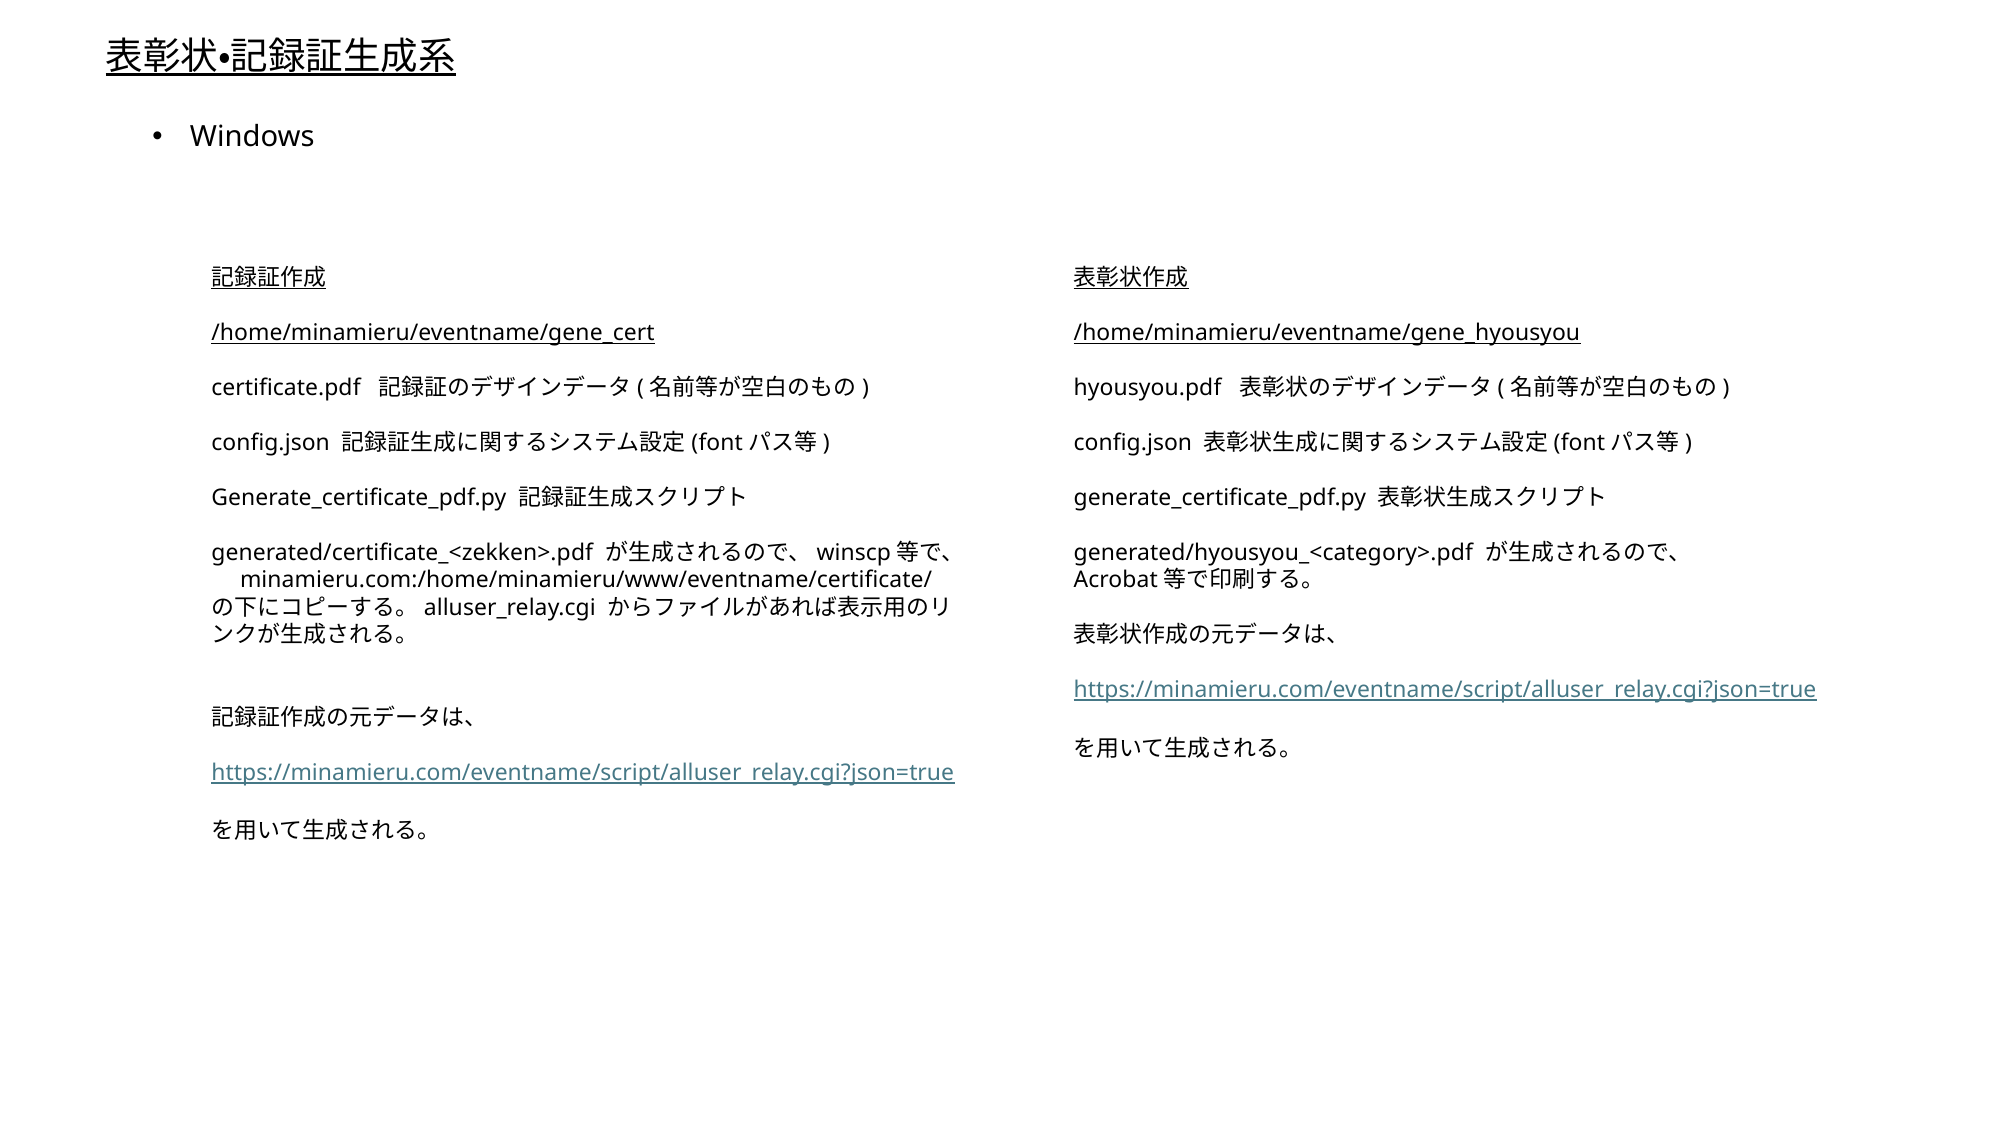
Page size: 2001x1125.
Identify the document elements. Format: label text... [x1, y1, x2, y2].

text_box 記録証作成 /home/minamieru/eventname/gene_cert certificate.pdf 記録証のデザインデータ(名前等が空白のもの) config.json 記録証生成に関するシステム設定(fontパス等) Generate_certificate_pdf.py 記録証生成スクリプト generated/certificate_<zekken>.pdf が生成されるので、winscp等で、 minamieru.com:/home/minamieru/www/eventname/certificate/ の下にコピーする。alluser_relay.cgi からファイルがあれば表示用のリンクが生成される。 記録証作成の元データは、 https://minamieru.com/eventname/script/alluser_relay.cgi?json=true を用いて生成される。 [196, 255, 977, 906]
list Windows [137, 113, 1863, 197]
text_box 表彰状作成 /home/minamieru/eventname/gene_hyousyou hyousyou.pdf 表彰状のデザインデータ(名前等が空白のもの) config.json 表彰状生成に関するシステム設定(fontパス等) generate_certificate_pdf.py 表彰状生成スクリプト generated/hyousyou_<category>.pdf が生成されるので、 Acrobat等で印刷する。 表彰状作成の元データは、 https://minamieru.com/eventname/script/alluser_relay.cgi?json=true を用いて生成される。 [1058, 255, 1839, 824]
title 表彰状・記録証生成系 [90, 42, 1816, 73]
